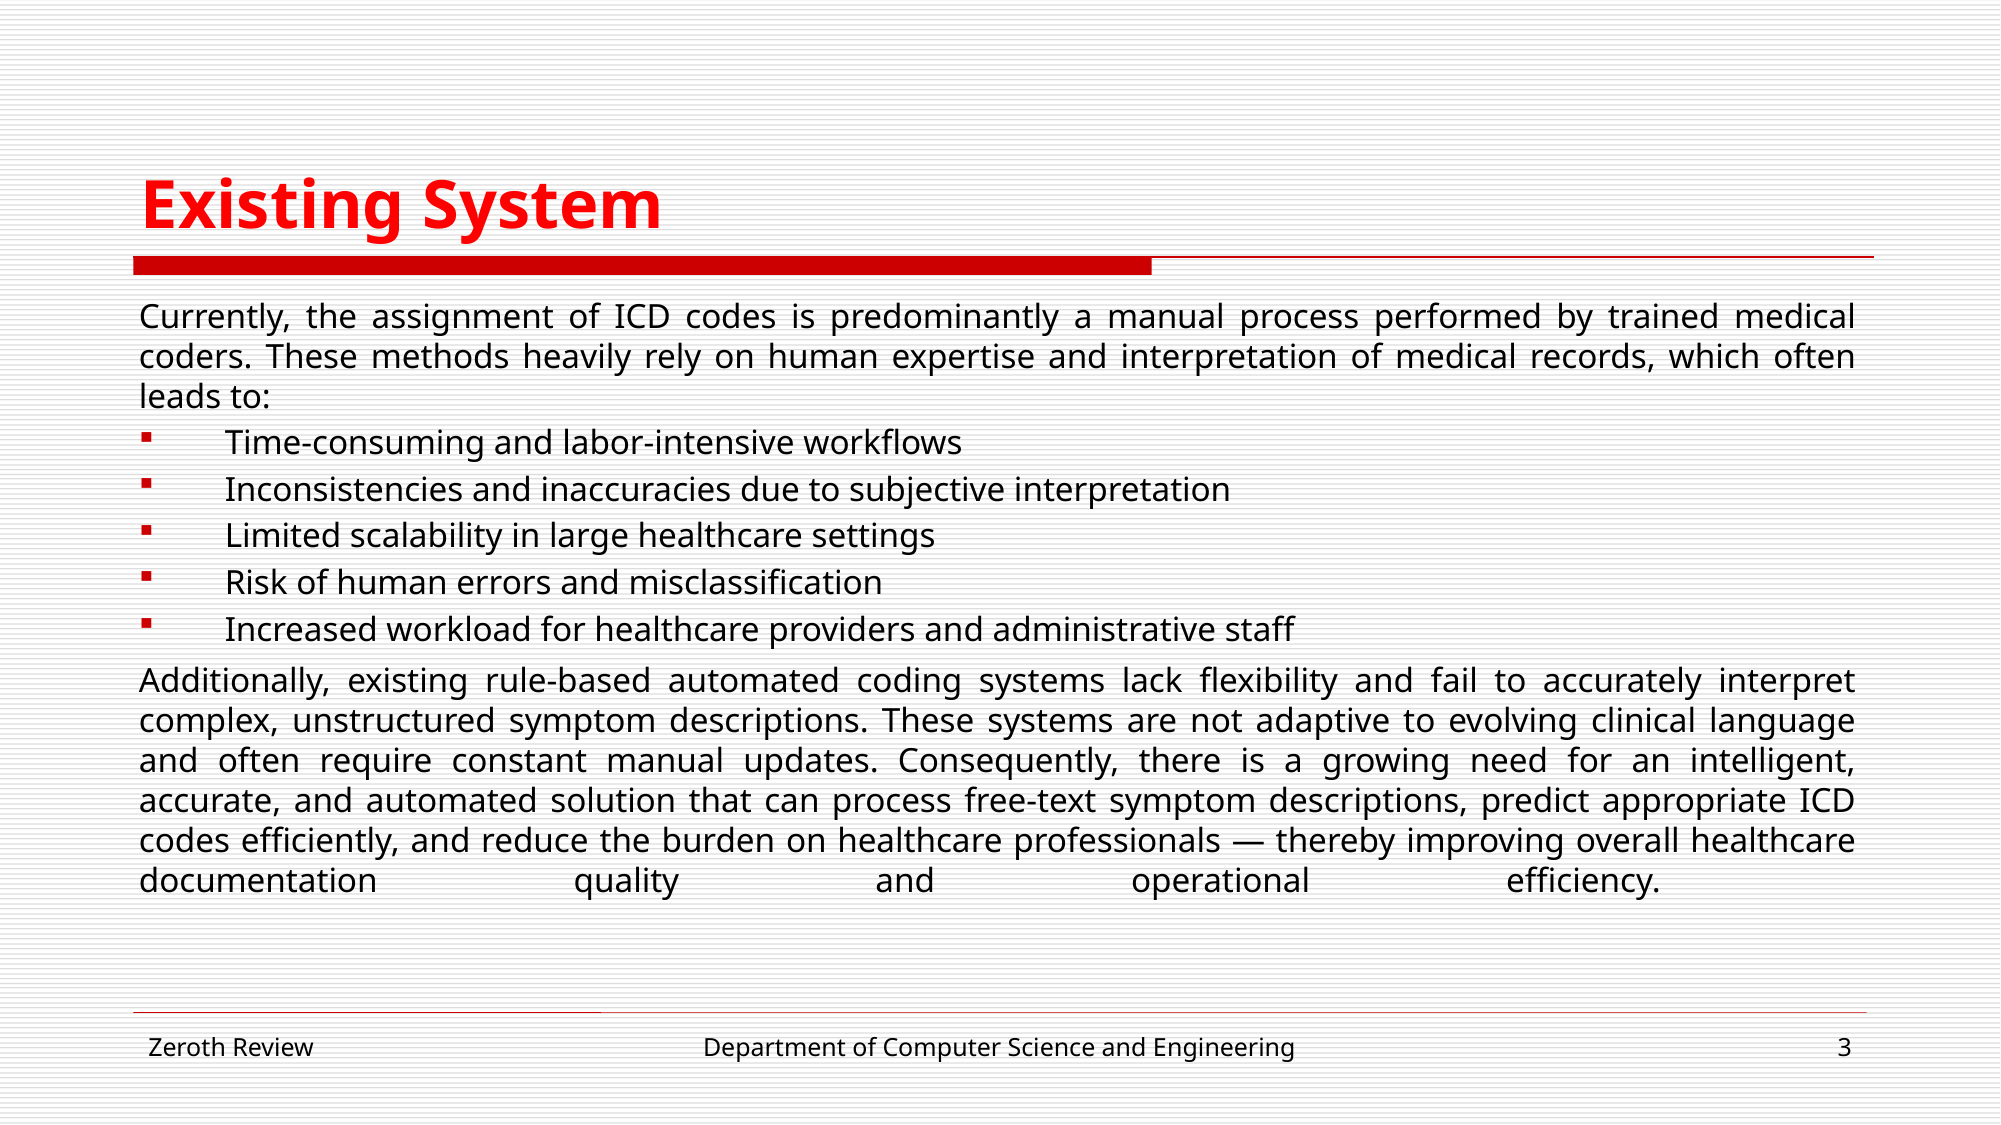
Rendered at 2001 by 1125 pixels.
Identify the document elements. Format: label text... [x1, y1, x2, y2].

slide_number 3 [1433, 1024, 1867, 1103]
slide_number Zeroth Review [133, 1024, 567, 1103]
footer Department of Computer Science and Engineering [683, 1024, 1317, 1103]
picture [0, 0, 2001, 1125]
list Currently, the assignment of ICD codes is predominantly a manual process performed by trained medical coders. These methods heavily rely on human expertise and interpretation of medical records, which often leads to: Time-consuming and labor-intensive workflows Inconsistencies and inaccuracies due to subjective interpretation Limited scalability in large healthcare settings Risk of human errors and misclassification Increased workload for healthcare providers and administrative staff Additionally, existing rule-based automated coding systems lack flexibility and fail to accurately interpret complex, unstructured symptom descriptions. These systems are not adaptive to evolving clinical language and often require constant manual updates. Consequently, there is a growing need for an intelligent, accurate, and automated solution that can process free-text symptom descriptions, predict appropriate ICD codes efficiently, and reduce the burden on healthcare professionals — thereby improving overall healthcare documentation quality and operational efficiency. [123, 287, 1874, 988]
title Existing System [125, 50, 1876, 250]
